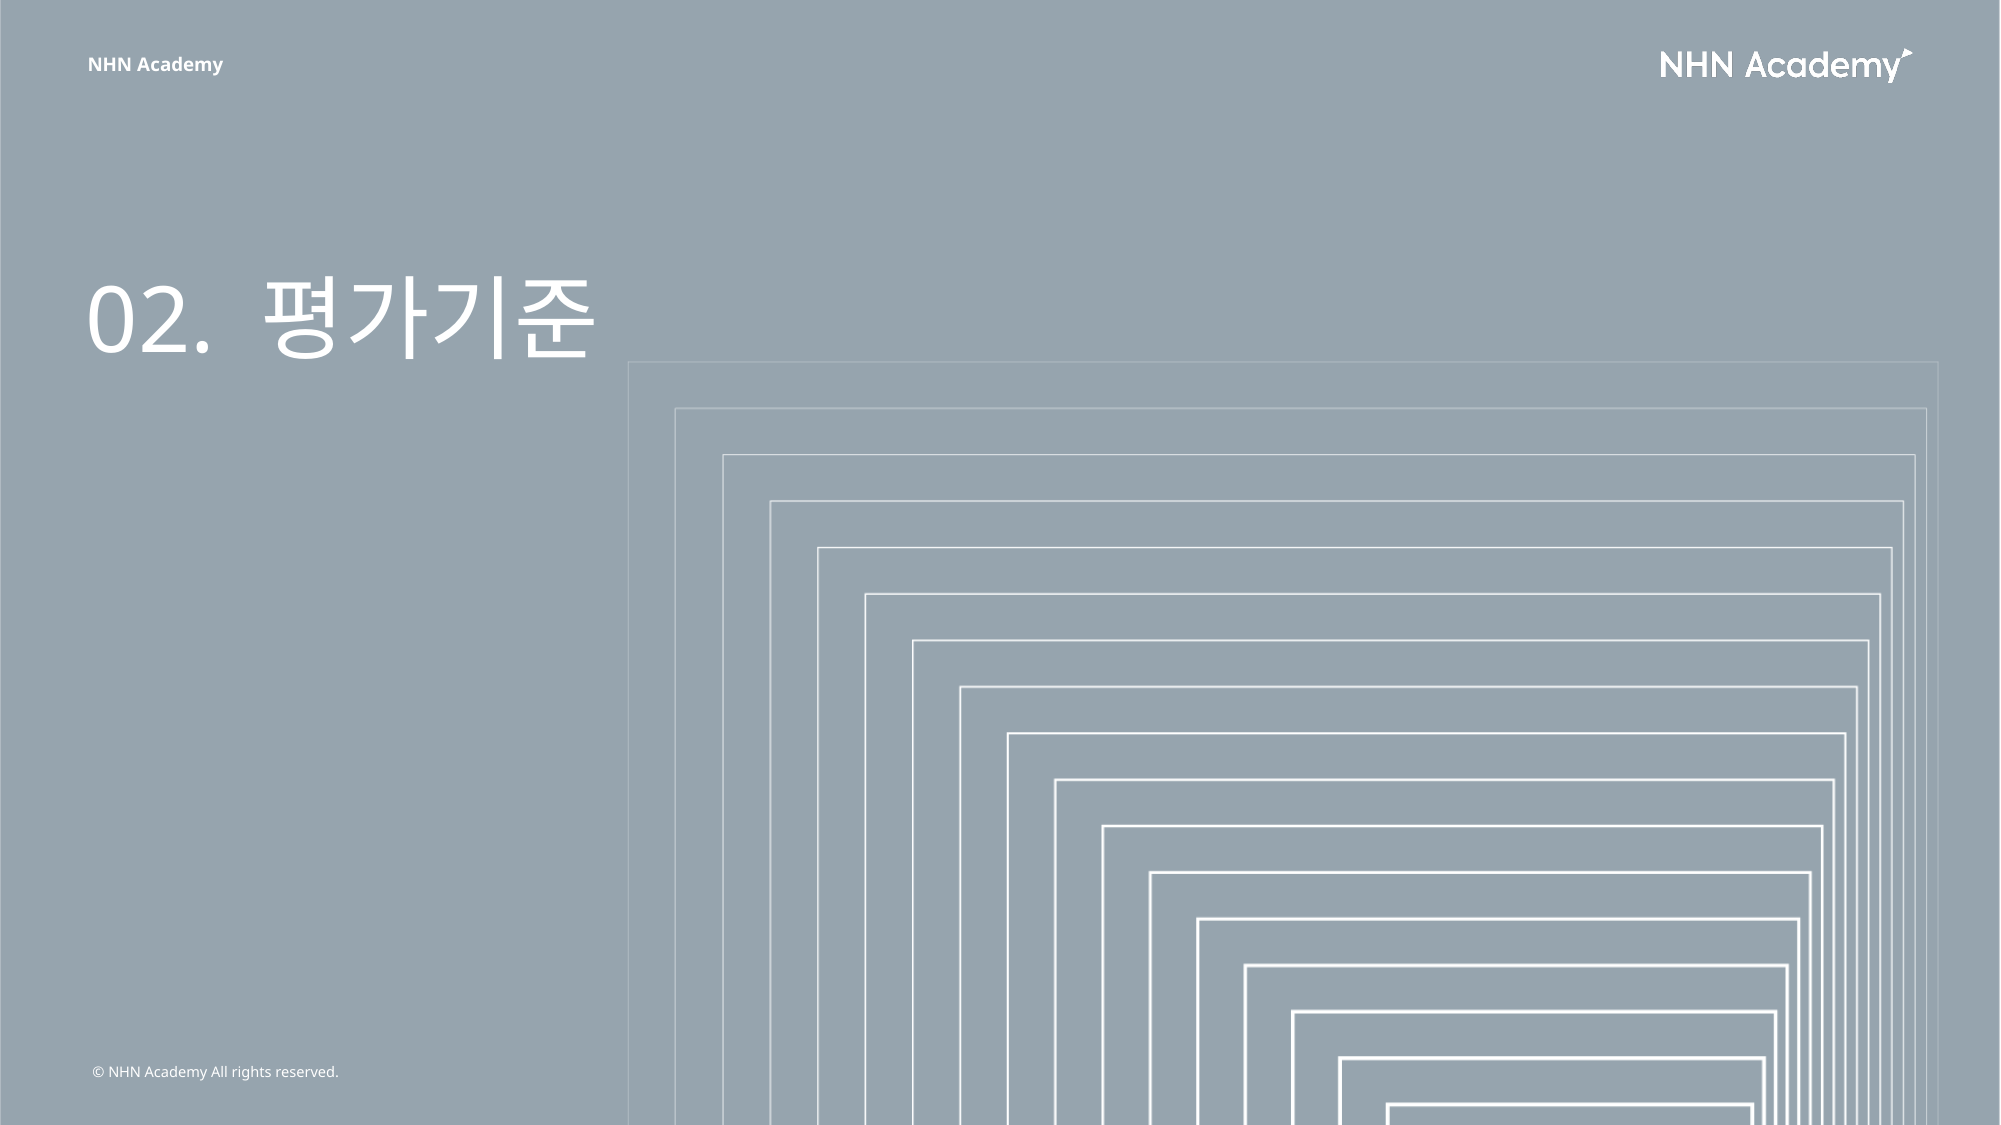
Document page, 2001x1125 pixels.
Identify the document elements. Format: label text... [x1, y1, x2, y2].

title 02. 평가기준 [85, 253, 1916, 626]
picture [0, 0, 2000, 1125]
